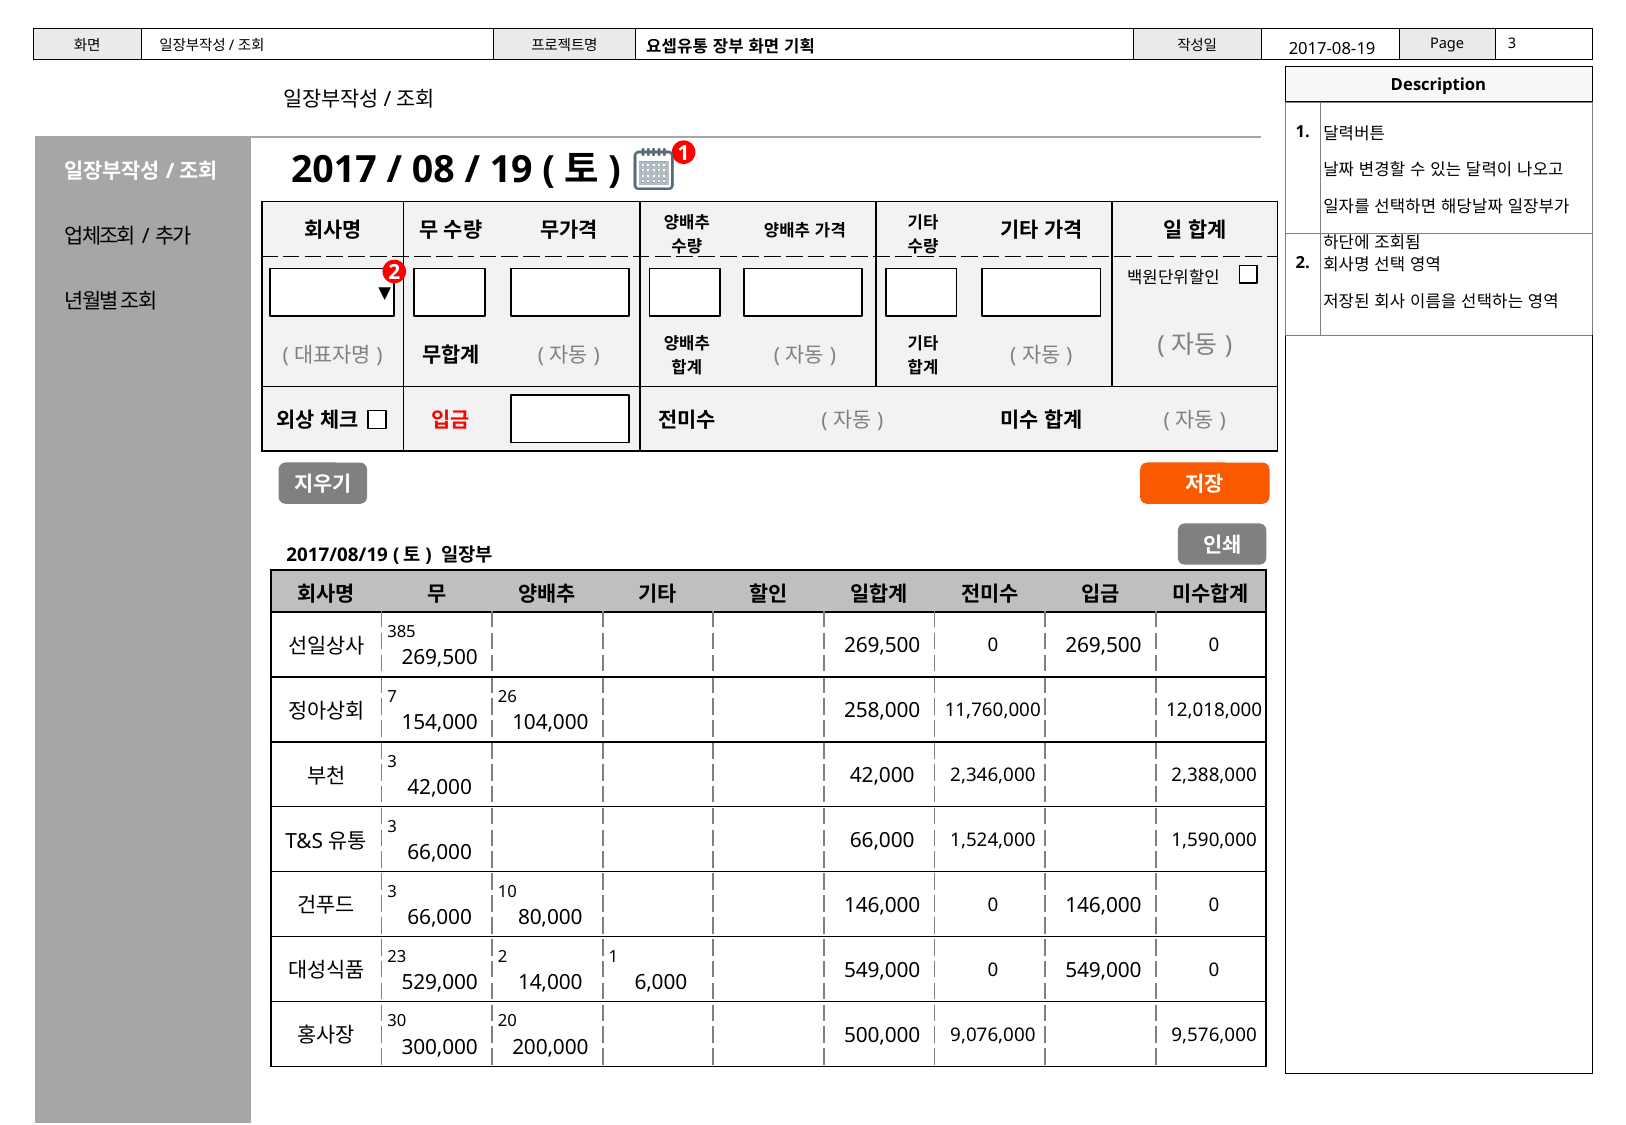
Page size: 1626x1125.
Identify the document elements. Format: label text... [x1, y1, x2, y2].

table_cell 23 529,000 [381, 937, 492, 1001]
table_cell (자동) [734, 387, 970, 450]
table_cell (자동) [498, 321, 639, 386]
text_box [413, 268, 485, 316]
text_box [982, 268, 1101, 316]
text_box [885, 268, 957, 316]
table_cell [603, 807, 713, 871]
table_cell 549,000 [824, 937, 934, 1001]
table_cell (자동) [734, 321, 875, 386]
table_cell 269,500 [1045, 613, 1156, 676]
picture [632, 148, 675, 190]
table_cell (자동) [970, 321, 1111, 386]
table_cell [1045, 743, 1156, 806]
table_cell 2,346,000 [934, 743, 1045, 806]
text_box 2017-08-19 [1261, 30, 1403, 60]
table_cell 홍사장 [272, 1002, 381, 1066]
text_box 인쇄 [1177, 523, 1267, 565]
text_box 요셉유통 장부 화면 기획 [631, 27, 831, 63]
table_cell 146,000 [1045, 872, 1156, 936]
table_cell [877, 256, 970, 321]
table_header 입금 [1045, 571, 1156, 611]
table_cell 9,576,000 [1156, 1002, 1265, 1066]
table_header 달력버튼 날짜 변경할 수 있는 달력이 나오고 일자를 선택하면 해당날짜 일장부가 하단에 조회됨 [1321, 103, 1592, 233]
table_cell 10 80,000 [492, 872, 603, 936]
table_cell 30 300,000 [381, 1002, 492, 1066]
table_cell [1045, 678, 1156, 741]
table_cell 9,076,000 [934, 1002, 1045, 1066]
table_cell 전미수 [641, 387, 734, 450]
table_cell [498, 256, 639, 321]
table_header 기타 [603, 571, 713, 611]
text_box ▼ [270, 268, 395, 316]
table_cell 2,388,000 [1156, 743, 1265, 806]
table_cell 업체조회/추가 [35, 202, 251, 267]
table_cell [713, 678, 824, 741]
table_cell [641, 256, 734, 321]
table_header 무 수량 [404, 202, 498, 256]
table_cell (대표자명) [263, 321, 403, 386]
table_cell 0 [1156, 872, 1265, 936]
table_cell [603, 743, 713, 806]
table_cell (자동) [1112, 387, 1277, 450]
table_cell [713, 743, 824, 806]
table_cell 258,000 [824, 678, 934, 741]
table_header 미수합계 [1156, 571, 1265, 611]
table_header 기타 수량 [877, 202, 970, 256]
table_cell 입금 [404, 387, 498, 450]
table_cell 무합계 [404, 321, 498, 386]
table_cell 66,000 [824, 807, 934, 871]
table_cell 42,000 [824, 743, 934, 806]
table_header 양배추 [492, 571, 603, 611]
table_cell [492, 807, 603, 871]
table_cell 년월별 조회 [35, 267, 251, 332]
table_cell 정아상회 [272, 678, 381, 741]
text_box [1239, 265, 1257, 284]
table_cell 건푸드 [272, 872, 381, 936]
table_cell [970, 256, 1111, 321]
table_header 1. [1286, 103, 1320, 233]
table_cell [1045, 1002, 1156, 1066]
text_box [744, 268, 863, 316]
text_box 2017/08/19 (토) 일장부 [271, 535, 508, 573]
text_box 저장 [1140, 462, 1270, 504]
table_cell 20 200,000 [492, 1002, 603, 1066]
table_header 기타 가격 [970, 202, 1111, 256]
table_cell 549,000 [1045, 937, 1156, 1001]
table_header 일 합계 [1113, 202, 1277, 256]
table_cell T&S유통 [272, 807, 381, 871]
table_cell [603, 872, 713, 936]
table_cell 1 6,000 [603, 937, 713, 1001]
table_cell 3 42,000 [381, 743, 492, 806]
table_cell 0 [934, 937, 1045, 1001]
table_cell [498, 387, 639, 450]
table_cell 7 154,000 [381, 678, 492, 741]
text_box [510, 268, 629, 316]
table_cell [734, 256, 875, 321]
table_cell 500,000 [824, 1002, 934, 1066]
table_cell [404, 256, 498, 321]
table_cell 3 66,000 [381, 807, 492, 871]
table_cell 3 66,000 [381, 872, 492, 936]
table_cell 1,590,000 [1156, 807, 1265, 871]
table_cell 12,018,000 [1156, 678, 1265, 741]
table_cell 양배추 합계 [641, 321, 734, 386]
table_cell [713, 937, 824, 1001]
text_box [649, 268, 721, 316]
table_header 전미수 [934, 571, 1045, 611]
text_box [510, 395, 629, 443]
table_cell 269,500 [824, 613, 934, 676]
text_box 지우기 [278, 462, 368, 504]
table_cell 기타 합계 [877, 321, 970, 386]
table_cell [492, 613, 603, 676]
table_cell 146,000 [824, 872, 934, 936]
table_cell 대성식품 [272, 937, 381, 1001]
table_cell 2. [1286, 234, 1320, 335]
table_cell 2 14,000 [492, 937, 603, 1001]
table_cell 회사명 선택 영역 저장된 회사 이름을 선택하는 영역 [1321, 234, 1592, 335]
table_cell 1,524,000 [934, 807, 1045, 871]
text_box 일장부작성/조회 [269, 78, 458, 118]
table_cell [603, 1002, 713, 1066]
table_cell 0 [1156, 937, 1265, 1001]
table_cell [603, 613, 713, 676]
title 일장부작성/조회 [144, 27, 284, 61]
table_cell [1045, 807, 1156, 871]
table_header 일합계 [824, 571, 934, 611]
table_header 일장부작성/조회 [35, 145, 251, 202]
text_box [368, 410, 386, 429]
table_header 회사명 [272, 573, 381, 611]
table_cell [492, 743, 603, 806]
table_cell 11,760,000 [934, 678, 1045, 741]
table_header 양배추 가격 [734, 202, 875, 256]
table_header 무 [381, 573, 492, 611]
text_box 1 [676, 146, 696, 164]
table_cell [603, 678, 713, 741]
table_header 양배추 수량 [641, 202, 734, 256]
table_cell [713, 613, 824, 676]
table_cell 부천 [272, 743, 381, 806]
table_cell 백원단위할인 (자동) [1113, 256, 1277, 386]
table_cell [35, 332, 251, 1123]
table_cell 미수 합계 [970, 387, 1112, 450]
table_cell 선일상사 [272, 613, 381, 676]
table_header 할인 [713, 571, 824, 611]
table_header 회사명 [263, 202, 403, 256]
table_cell [713, 1002, 824, 1066]
table_cell 385 269,500 [381, 613, 492, 676]
table_cell 0 [934, 613, 1045, 676]
table_cell 외상 체크 [263, 387, 403, 450]
text_box 2017 / 08 / 19 (토) [276, 146, 632, 197]
text_box 2 [382, 259, 407, 284]
table_cell 26 104,000 [492, 678, 603, 741]
table_cell [713, 807, 824, 871]
table_cell 0 [934, 872, 1045, 936]
table_cell [713, 872, 824, 936]
table_cell 0 [1156, 613, 1265, 676]
table_header 무가격 [498, 202, 639, 256]
table_cell [263, 256, 403, 321]
